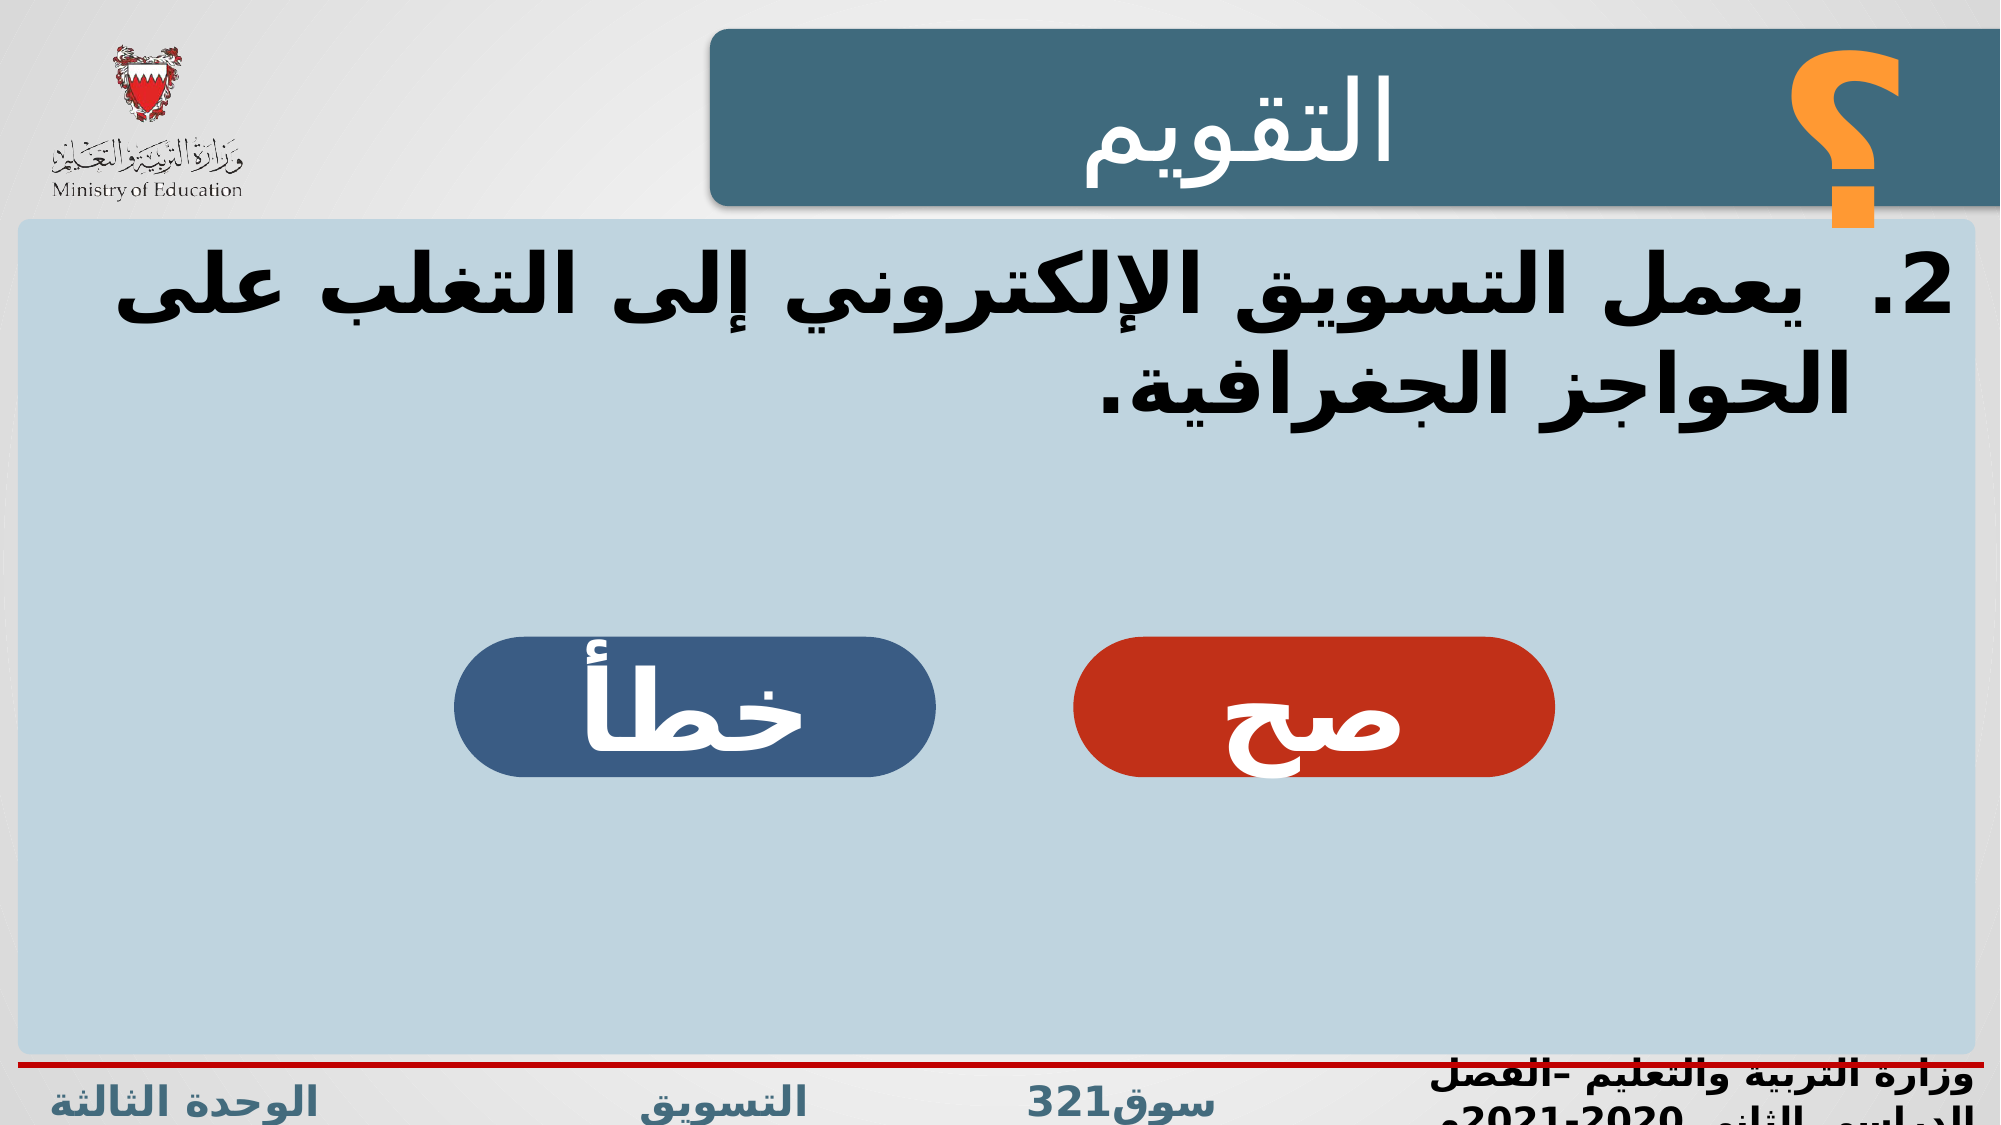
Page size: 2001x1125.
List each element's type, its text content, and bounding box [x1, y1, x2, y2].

text_box [1930, 27, 2000, 208]
picture [14, 21, 285, 230]
text_box [708, 27, 1813, 208]
text_box خطأ [453, 635, 937, 779]
text_box وزارة التربية والتعليم –الفصل الدراسي الثاني 2020-2021م [1285, 1063, 1991, 1125]
text_box التقويم [1064, 41, 1415, 192]
text_box صح [1072, 635, 1557, 779]
text_box سوق321 التسويق الوحدة الثالثة الفصل السابع: التسويق الإلكتروني [0, 1067, 1233, 1125]
text_box 2. يعمل التسويق الإلكتروني إلى التغلب على الحواجز الجغرافية. [16, 218, 1977, 1056]
text_box ؟ [1813, 0, 1930, 284]
